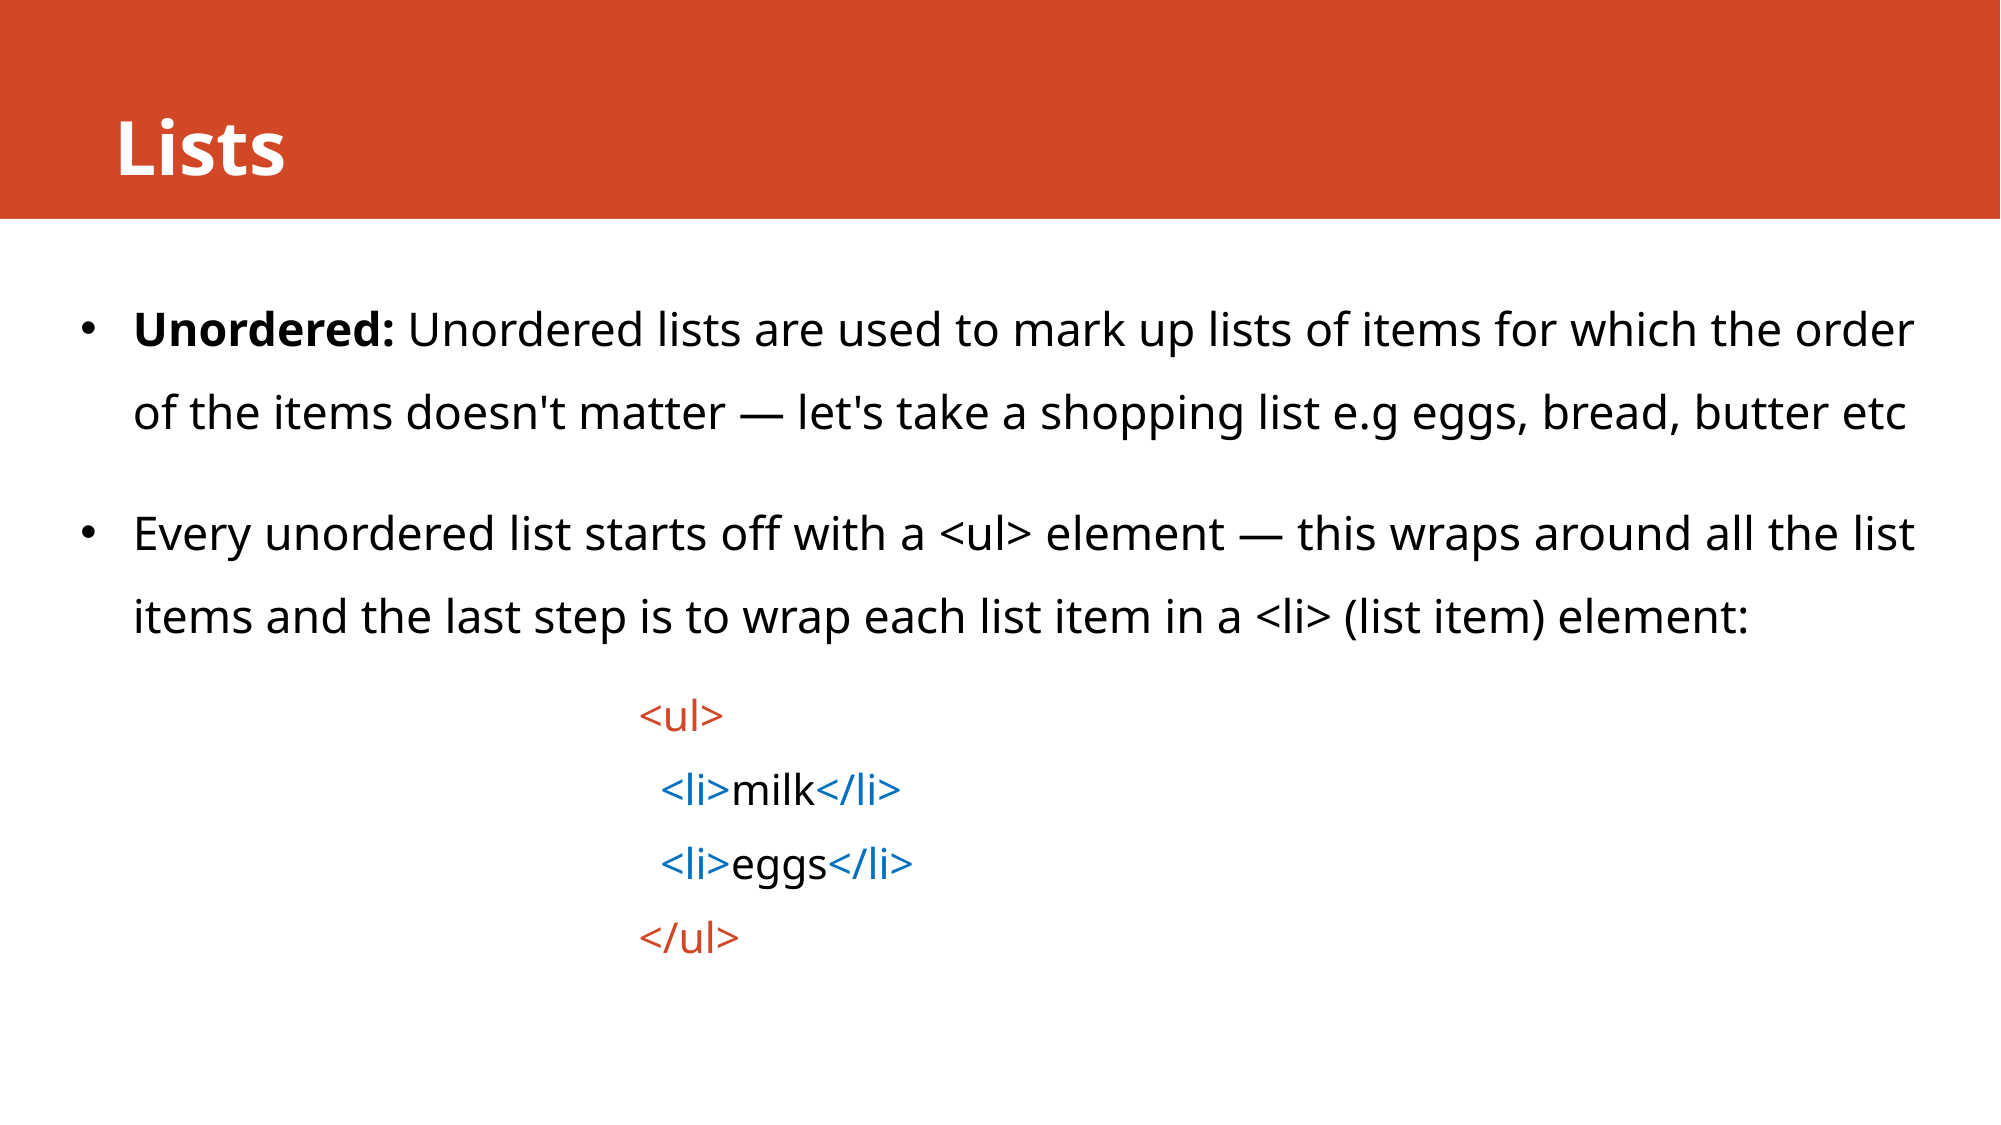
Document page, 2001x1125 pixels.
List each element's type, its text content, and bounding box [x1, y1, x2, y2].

list Unordered: Unordered lists are used to mark up lists of items for which the order of the items doesn't matter — let's take a shopping list e.g eggs, bread, butter etc Every unordered list starts off with a <ul> element — this wraps around all the list items and the last step is to wrap each list item in a <li> (list item) element: <ul> <li>milk</li> <li>eggs</li> </ul> [65, 264, 1931, 1080]
title Lists [99, 0, 1863, 199]
